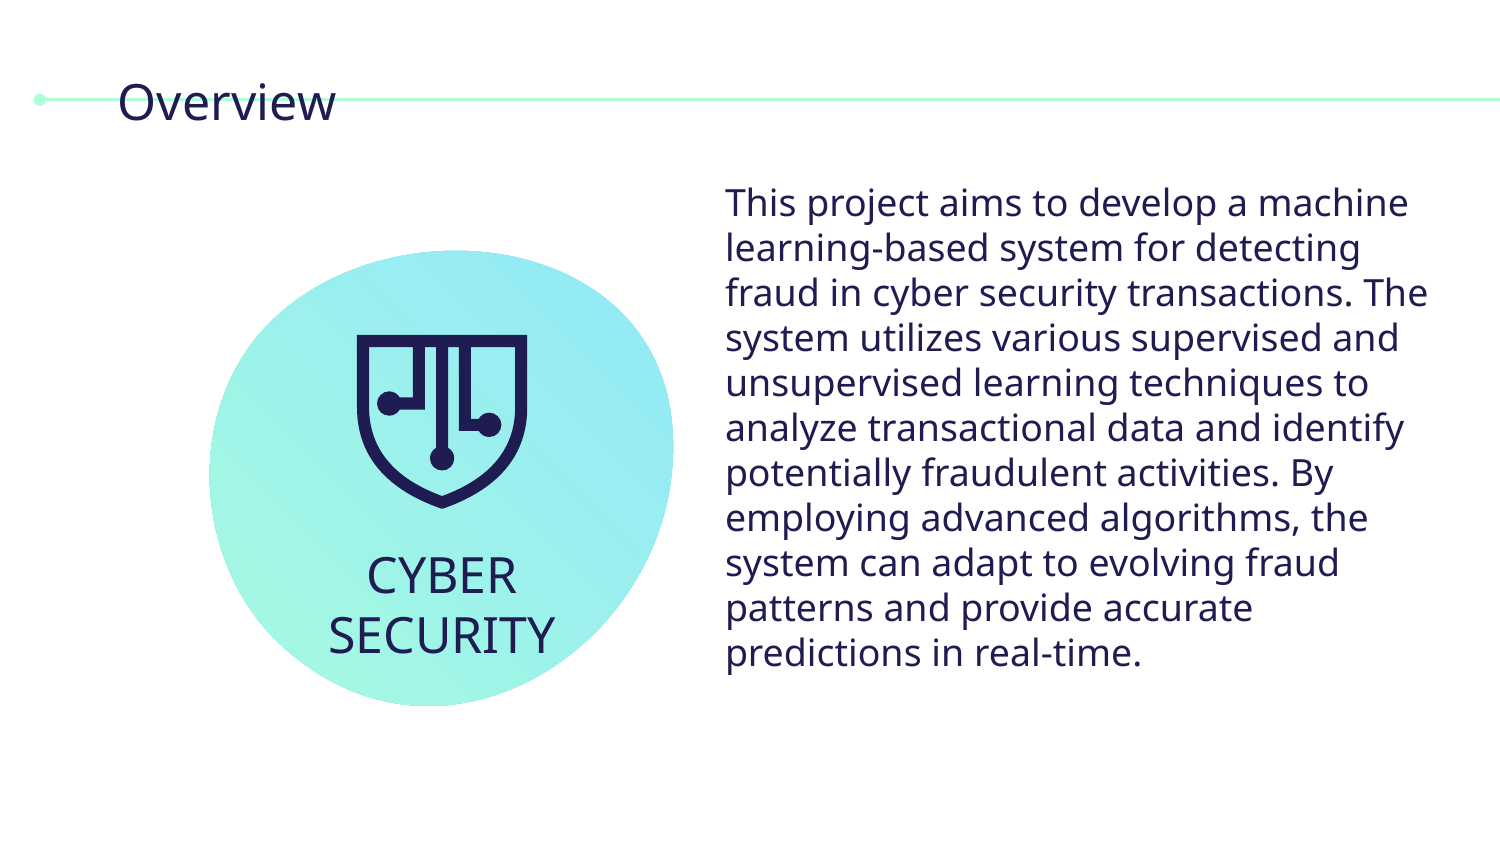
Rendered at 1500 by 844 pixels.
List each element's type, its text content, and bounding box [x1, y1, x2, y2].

text_box [356, 334, 528, 509]
title CYBER SECURITY [268, 528, 616, 618]
list This project aims to develop a machine learning-based system for detecting fraud in cyber security transactions. The system utilizes various supervised and unsupervised learning techniques to analyze transactional data and identify potentially fraudulent activities. By employing advanced algorithms, the system can adapt to evolving fraud patterns and provide accurate predictions in real-time. [709, 163, 1452, 756]
title Overview [102, 55, 1101, 144]
text_box [209, 250, 674, 706]
